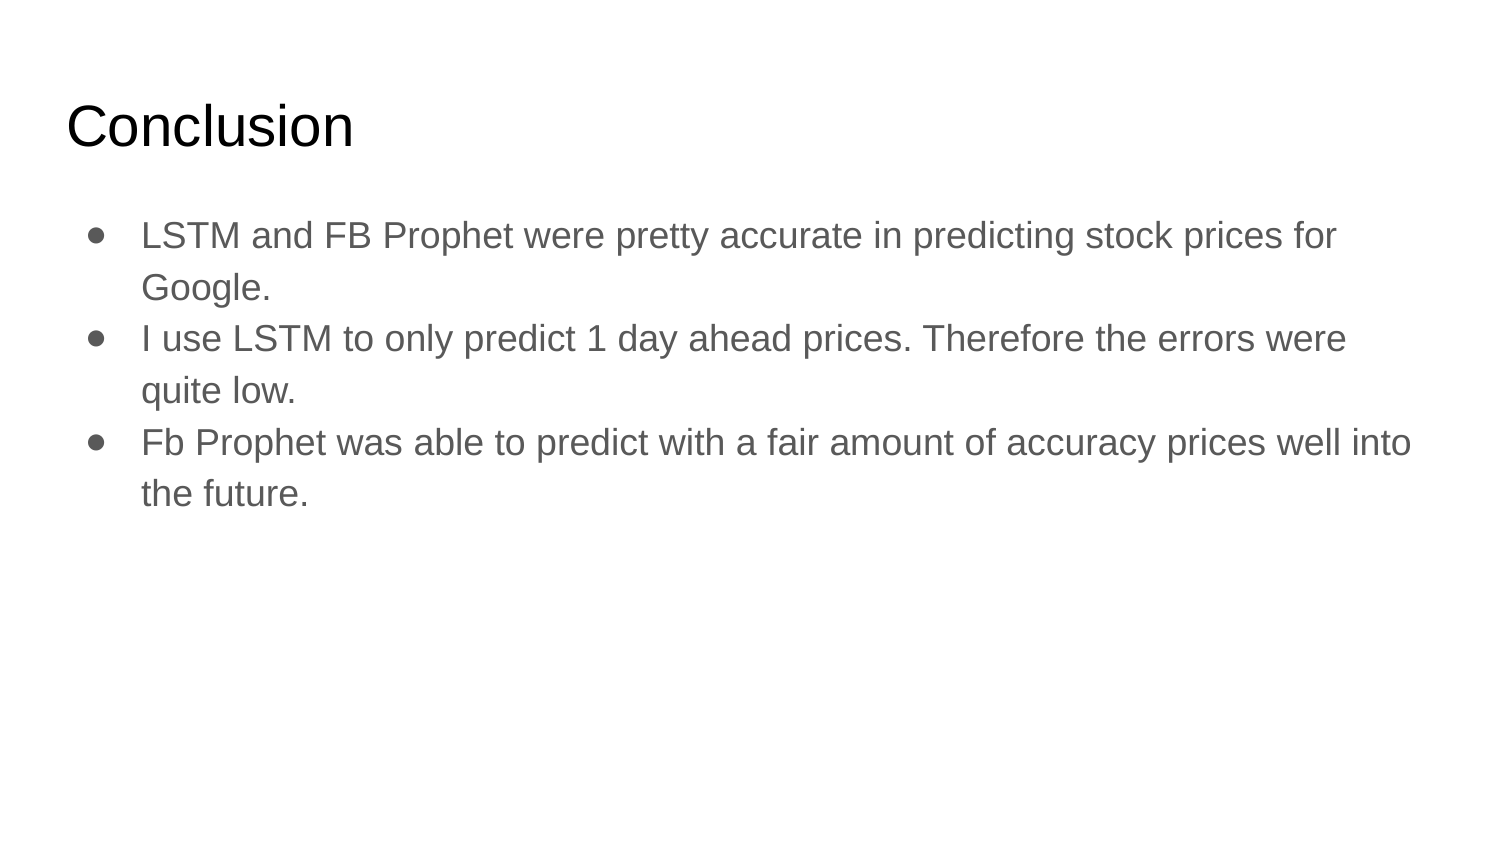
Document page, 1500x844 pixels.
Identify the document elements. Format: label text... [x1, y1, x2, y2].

title Conclusion [51, 72, 1449, 167]
list LSTM and FB Prophet were pretty accurate in predicting stock prices for Google. I use LSTM to only predict 1 day ahead prices. Therefore the errors were quite low. Fb Prophet was able to predict with a fair amount of accuracy prices well into the future. [51, 189, 1449, 750]
